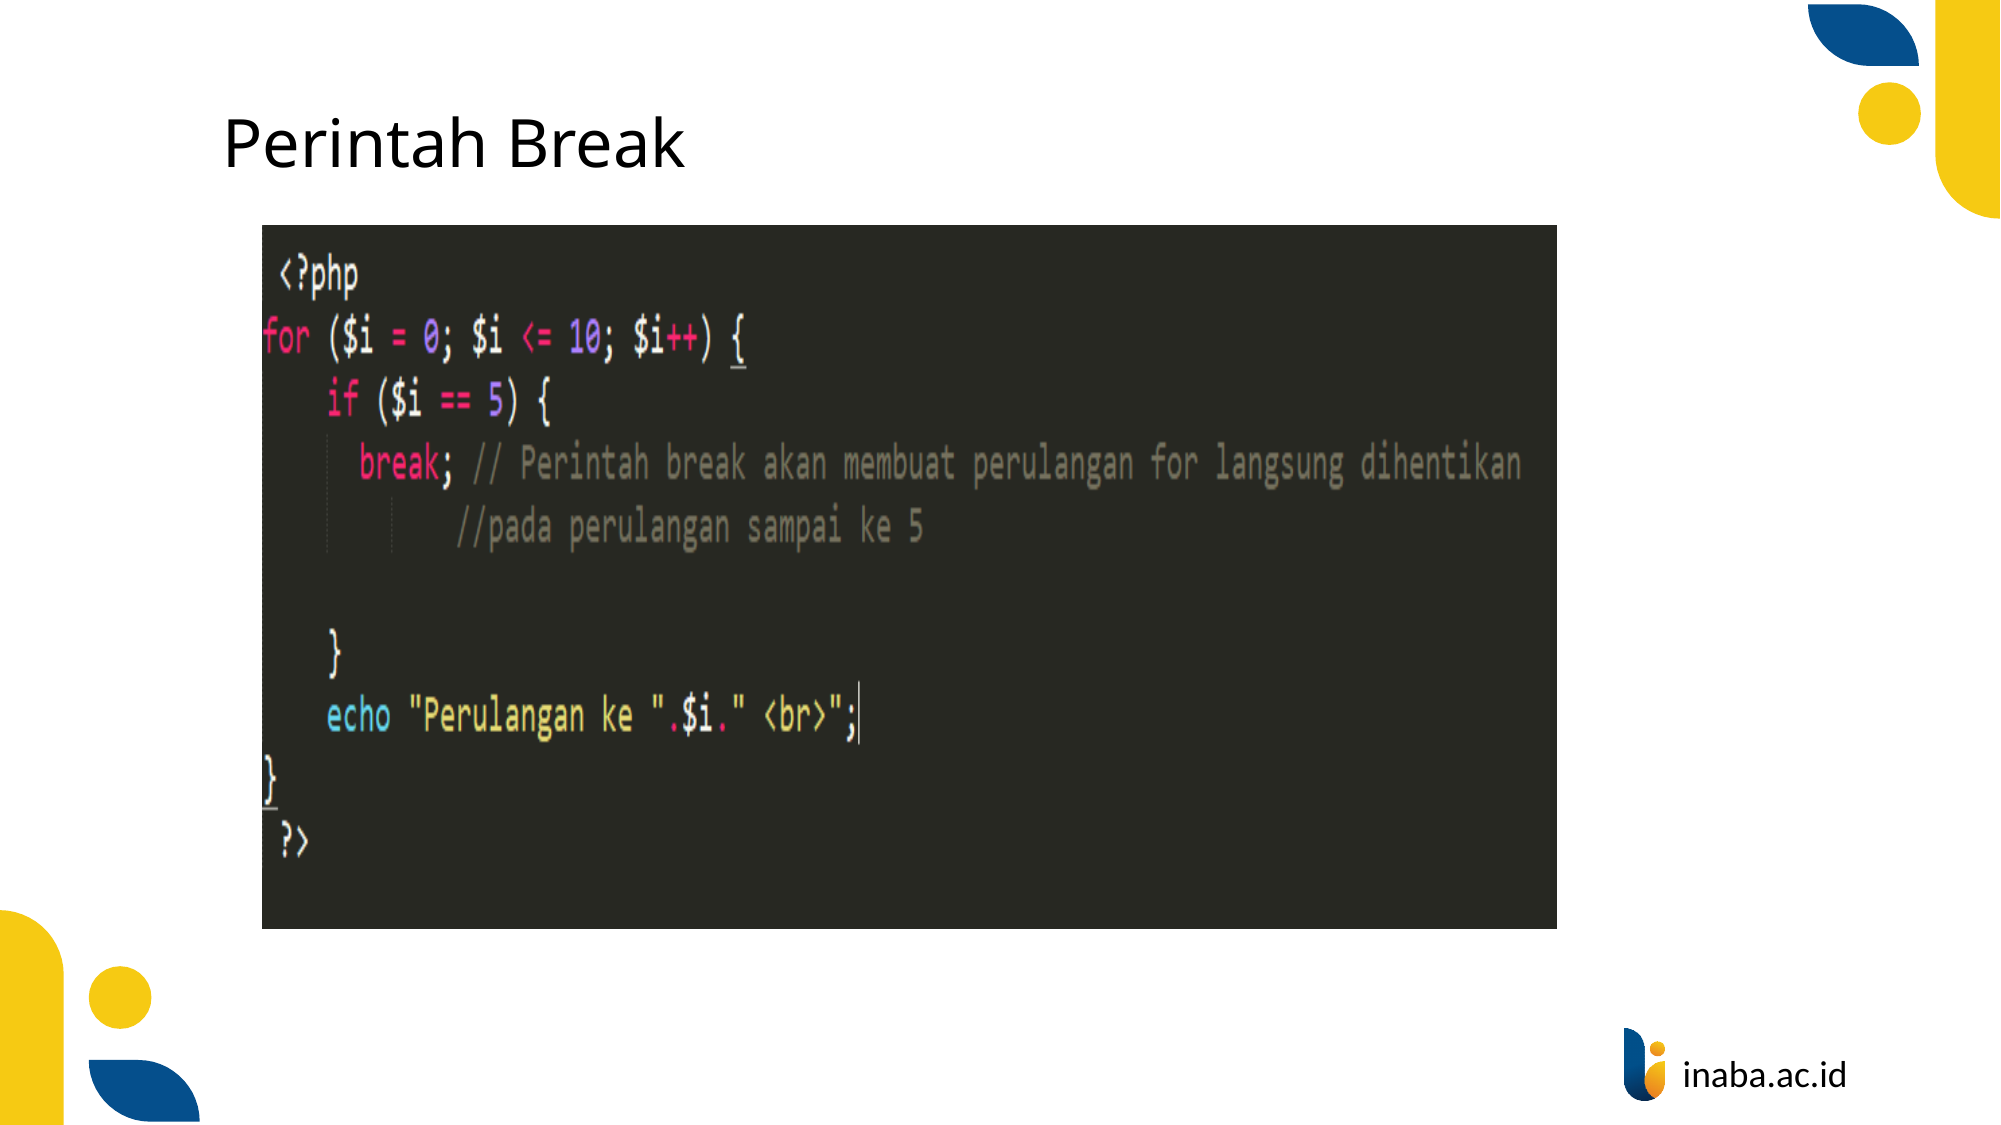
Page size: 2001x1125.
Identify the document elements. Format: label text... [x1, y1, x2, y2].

picture [1624, 1028, 1665, 1101]
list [262, 225, 1557, 929]
title Perintah Break [207, 82, 1647, 211]
